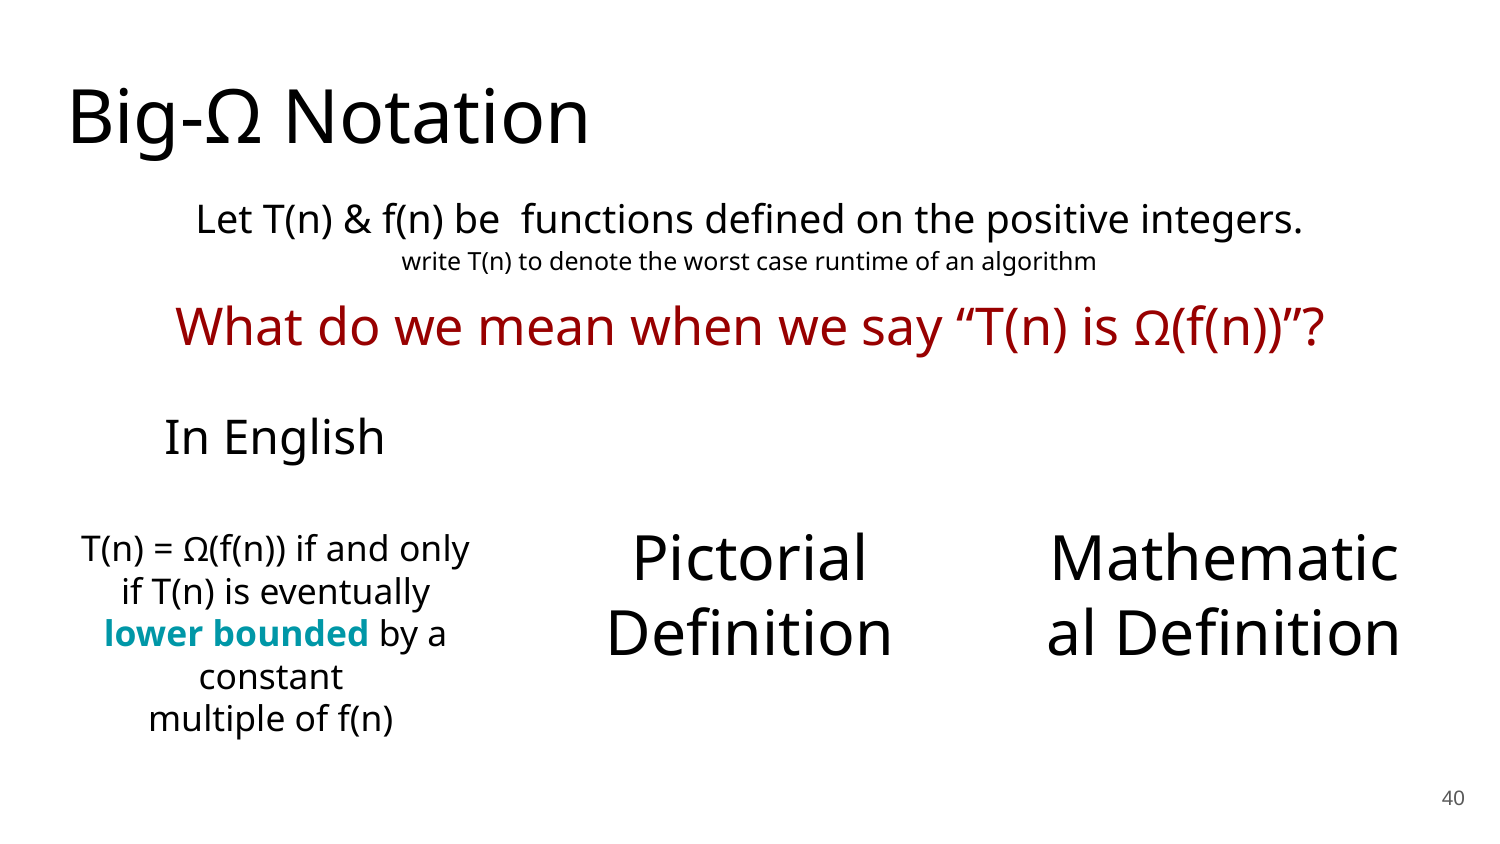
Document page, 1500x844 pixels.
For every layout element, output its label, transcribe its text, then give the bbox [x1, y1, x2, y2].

slide_number 40 [1389, 764, 1480, 830]
text_box Pictorial Definition [526, 389, 974, 797]
text_box Mathematical Definition [1001, 389, 1449, 797]
title Big-Ω Notation [51, 60, 1449, 167]
text_box In English T(n) = Ω(f(n)) if and only if T(n) is eventually lower bounded by a constant multiple of f(n) [48, 386, 504, 797]
text_box What do we mean when we say “T(n) is Ω(f(n))”? [48, 289, 1452, 360]
text_box Let T(n) & f(n) be functions defined on the positive integers. write T(n) to denote the worst case runtime of an algorithm [47, 194, 1453, 276]
